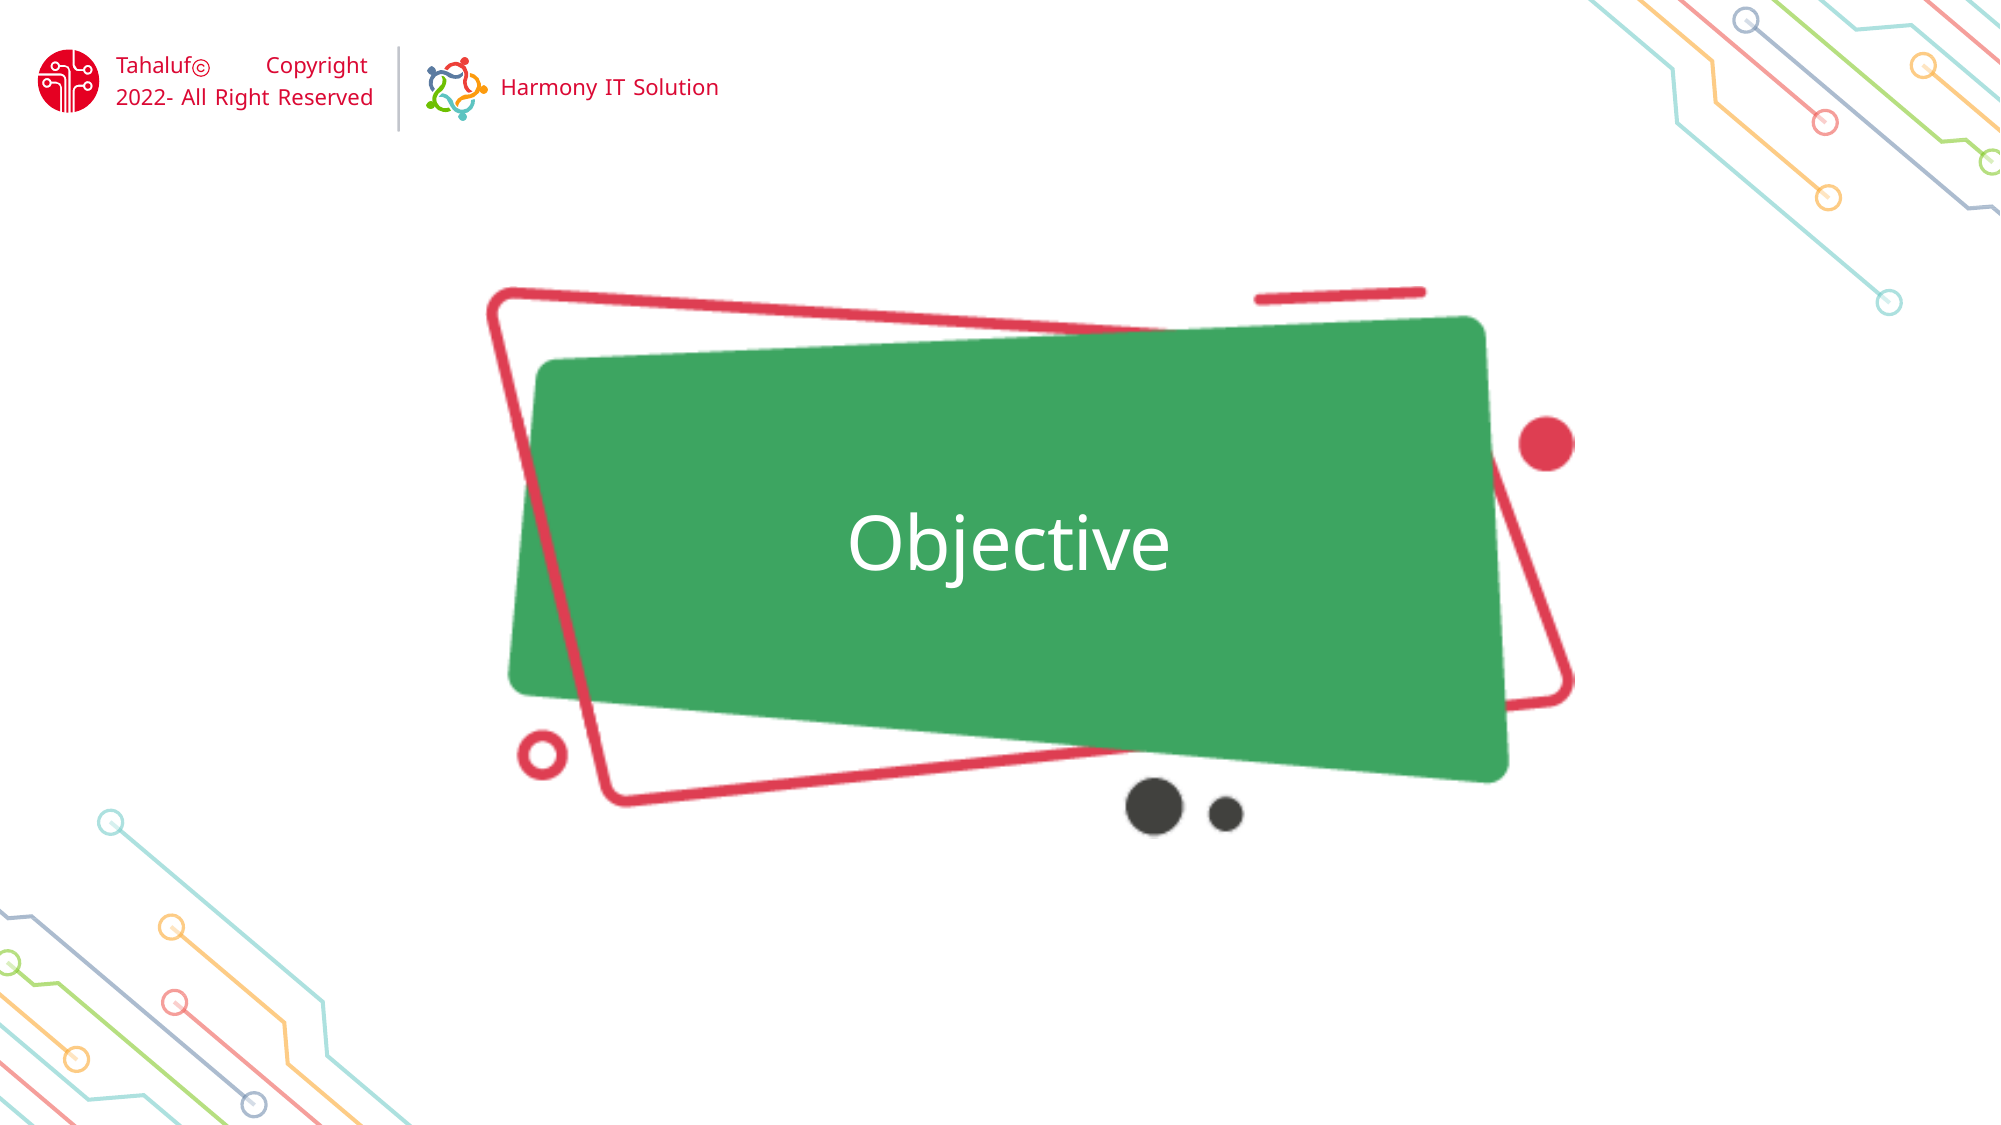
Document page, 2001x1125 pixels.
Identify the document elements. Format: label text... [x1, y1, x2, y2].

text_box Harmony IT Solution [499, 71, 733, 100]
picture [192, 59, 210, 77]
text_box [37, 49, 100, 113]
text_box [0, 808, 413, 1125]
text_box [426, 57, 488, 121]
text_box Tahaluf Copyright 2022- All Right Reserved [114, 45, 378, 110]
picture [485, 286, 1575, 839]
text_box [1587, 0, 2000, 317]
